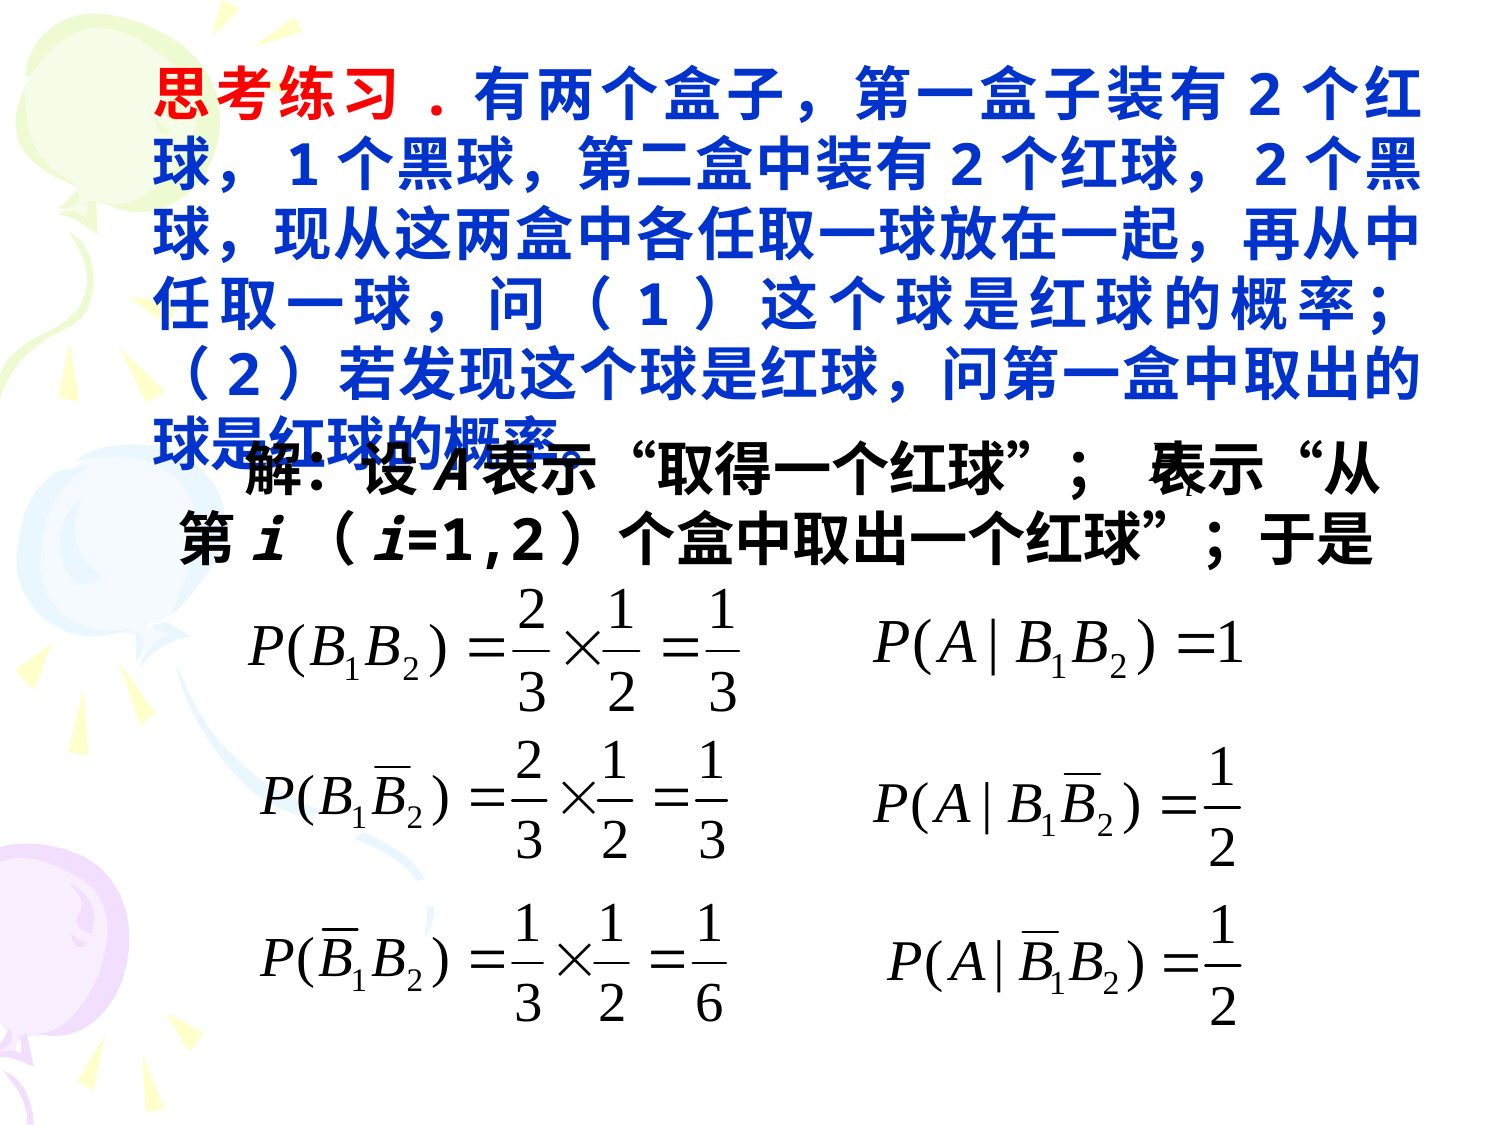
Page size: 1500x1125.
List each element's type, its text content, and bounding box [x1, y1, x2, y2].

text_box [237, 571, 751, 726]
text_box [862, 599, 1251, 689]
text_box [862, 730, 1251, 880]
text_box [876, 888, 1251, 1038]
text_box 解：设A表示“取得一个红球”； 表示“从第i（i=1,2）个盒中取出一个红球”；于是 [162, 424, 1450, 580]
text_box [1137, 423, 1207, 512]
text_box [249, 724, 738, 872]
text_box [249, 887, 738, 1034]
text_box 思考练习.有两个盒子，第一盒子装有2个红球，1个黑球，第二盒中装有2个红球，2个黑球，现从这两盒中各任取一球放在一起，再从中任取一球，问（1）这个球是红球的概率；（2）若发现这个球是红球，问第一盒中取出的球是红球的概率。 [137, 49, 1438, 485]
